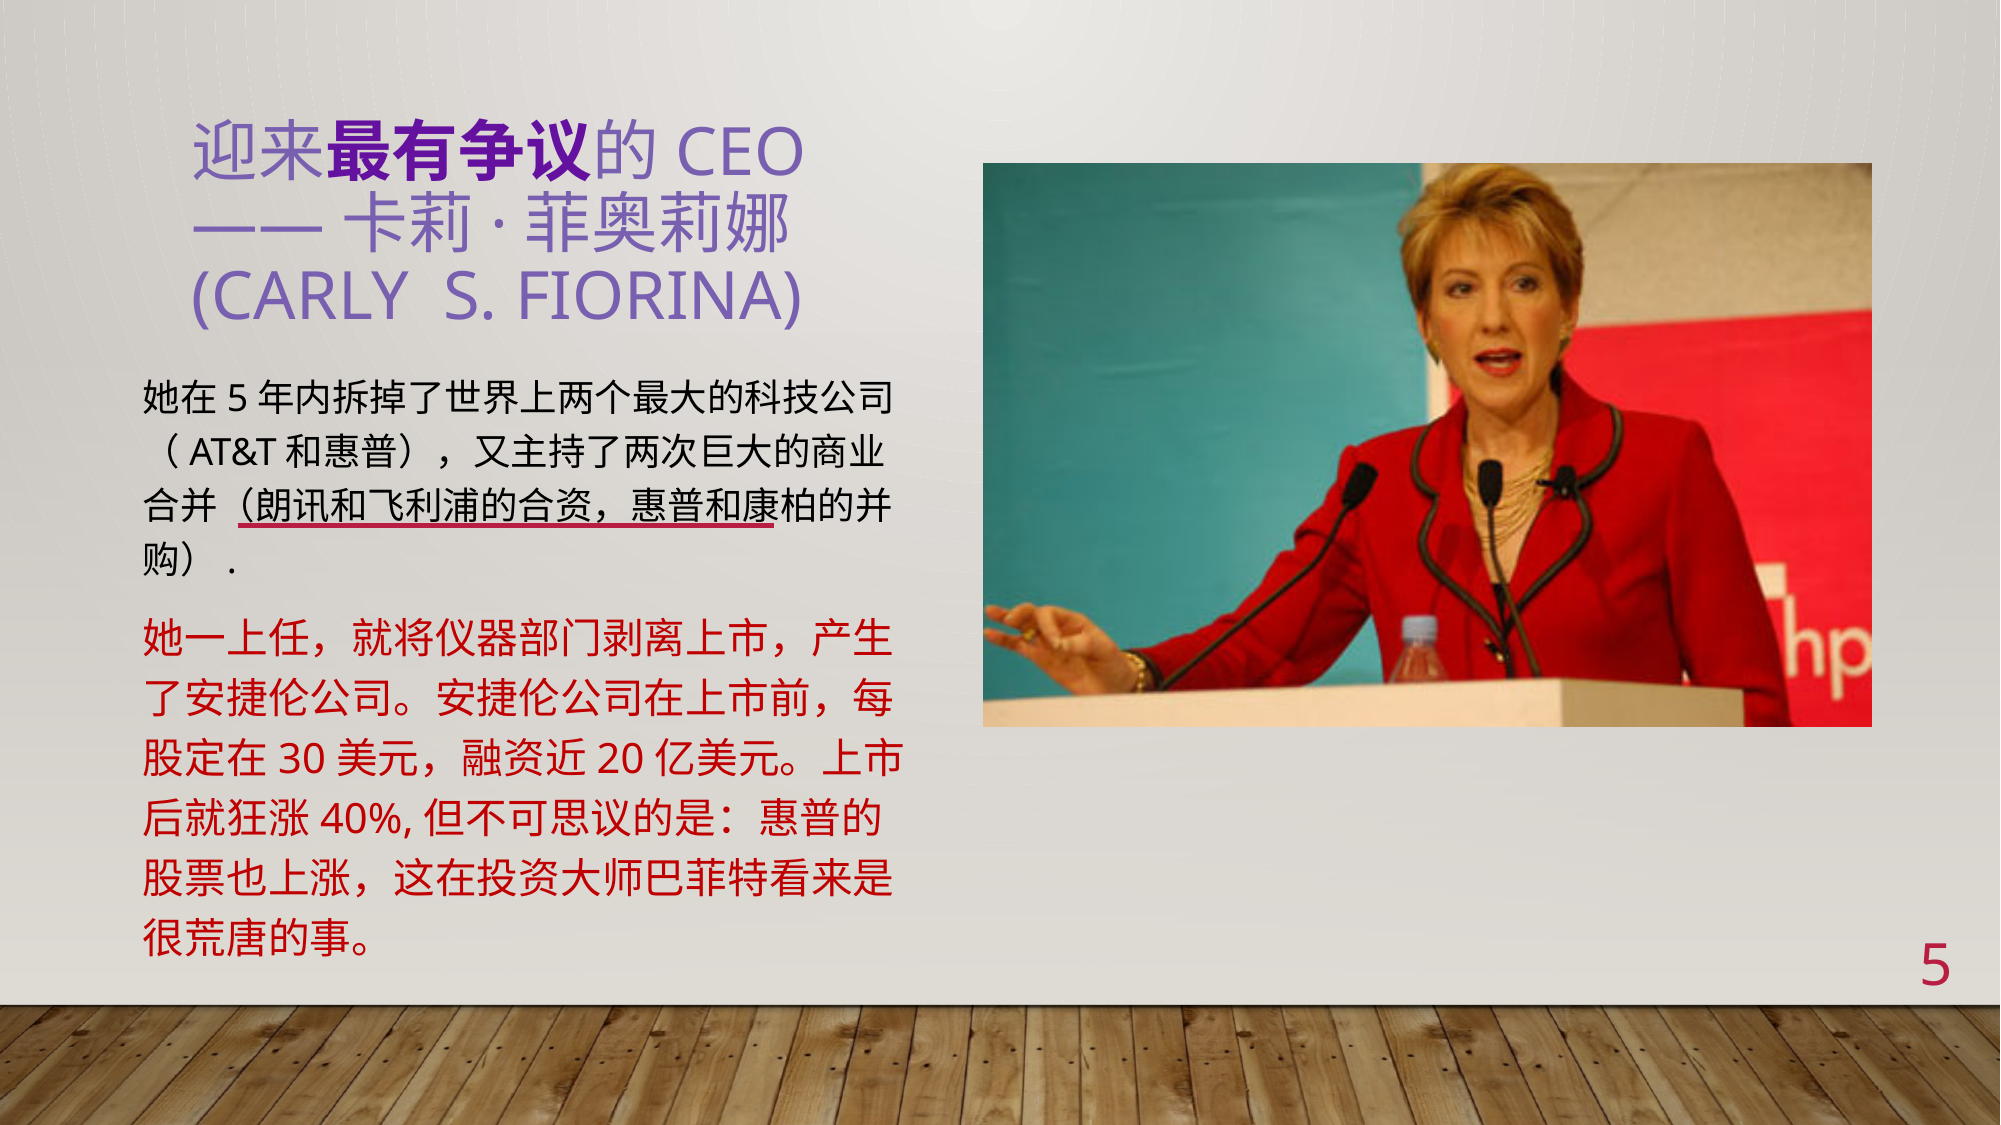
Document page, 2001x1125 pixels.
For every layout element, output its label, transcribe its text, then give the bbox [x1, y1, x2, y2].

picture [0, 1005, 2000, 1125]
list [983, 163, 1873, 727]
title 迎来最有争议的CEO——卡莉·菲奥莉娜(Carly S. Fiorina) [176, 125, 855, 342]
list 她在5年内拆掉了世界上两个最大的科技公司（AT&T和惠普），又主持了两次巨大的商业合并（朗讯和飞利浦的合资，惠普和康柏的并购）. 她一上任，就将仪器部门剥离上市，产生了安捷伦公司。安捷伦公司在上市前，每股定在30美元，融资近20亿美元。上市后就狂涨40%,但不可思议的是：惠普的股票也上涨，这在投资大师巴菲特看来是很荒唐的事。 [127, 357, 937, 1000]
slide_number 5 [1835, 919, 1969, 1003]
